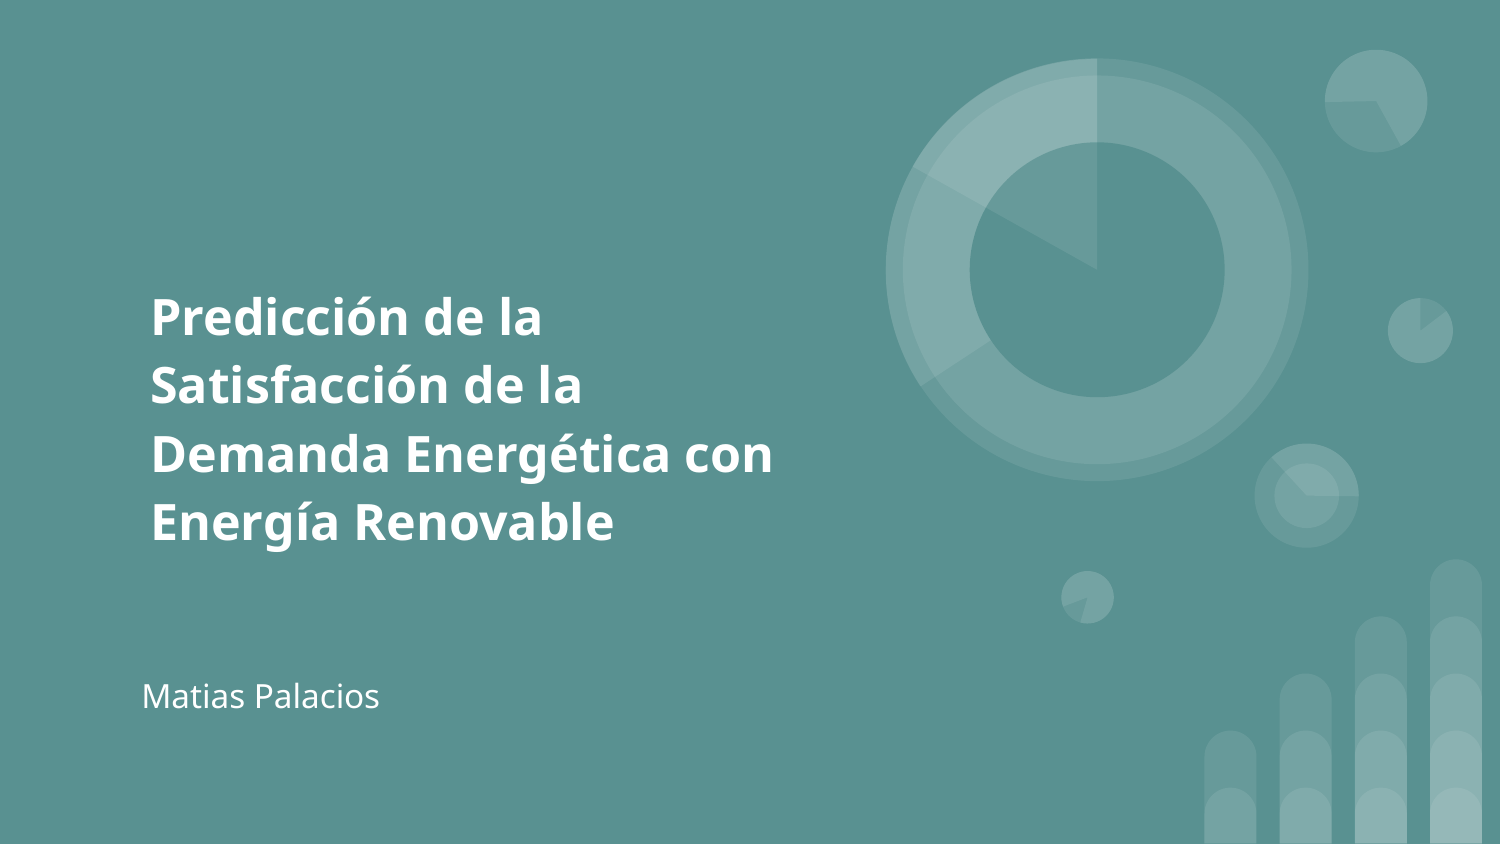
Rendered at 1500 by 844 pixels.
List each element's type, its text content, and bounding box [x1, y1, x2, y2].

title Predicción de la Satisfacción de la Demanda Energética con Energía Renovable [135, 264, 834, 572]
subtitle Matias Palacios [126, 658, 825, 773]
